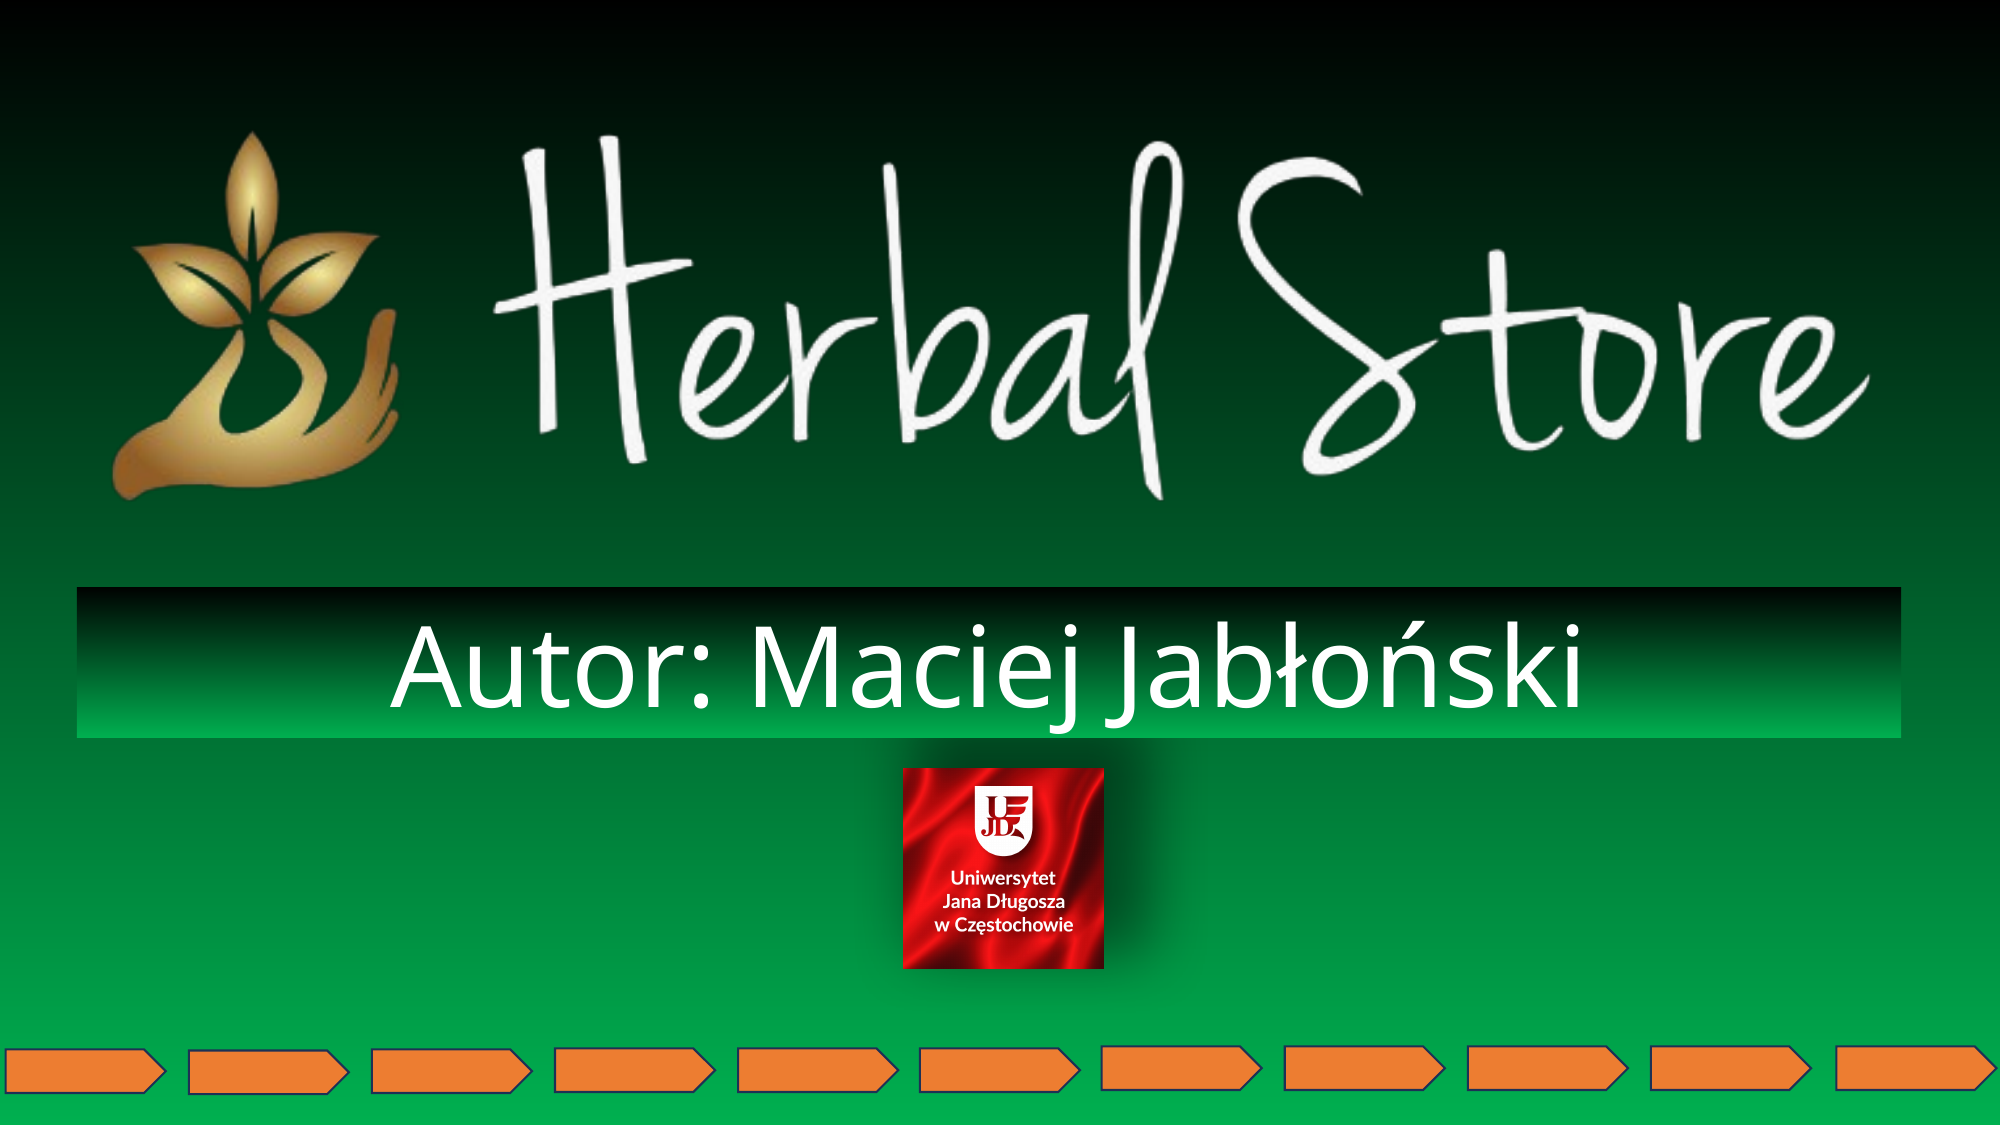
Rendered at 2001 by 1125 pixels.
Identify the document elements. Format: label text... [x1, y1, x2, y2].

text_box [1283, 1045, 1447, 1092]
picture [16, 26, 1991, 617]
text_box [553, 1047, 717, 1094]
text_box [370, 1048, 534, 1095]
picture [903, 768, 1104, 969]
text_box [1649, 1045, 1813, 1092]
text_box [737, 1047, 900, 1094]
text_box [4, 1048, 168, 1095]
text_box [1466, 1045, 1630, 1092]
text_box [187, 1049, 351, 1096]
text_box [1100, 1045, 1264, 1092]
text_box [918, 1047, 1082, 1094]
text_box [1835, 1045, 1999, 1092]
text_box Autor: Maciej Jabłoński [76, 617, 1902, 738]
